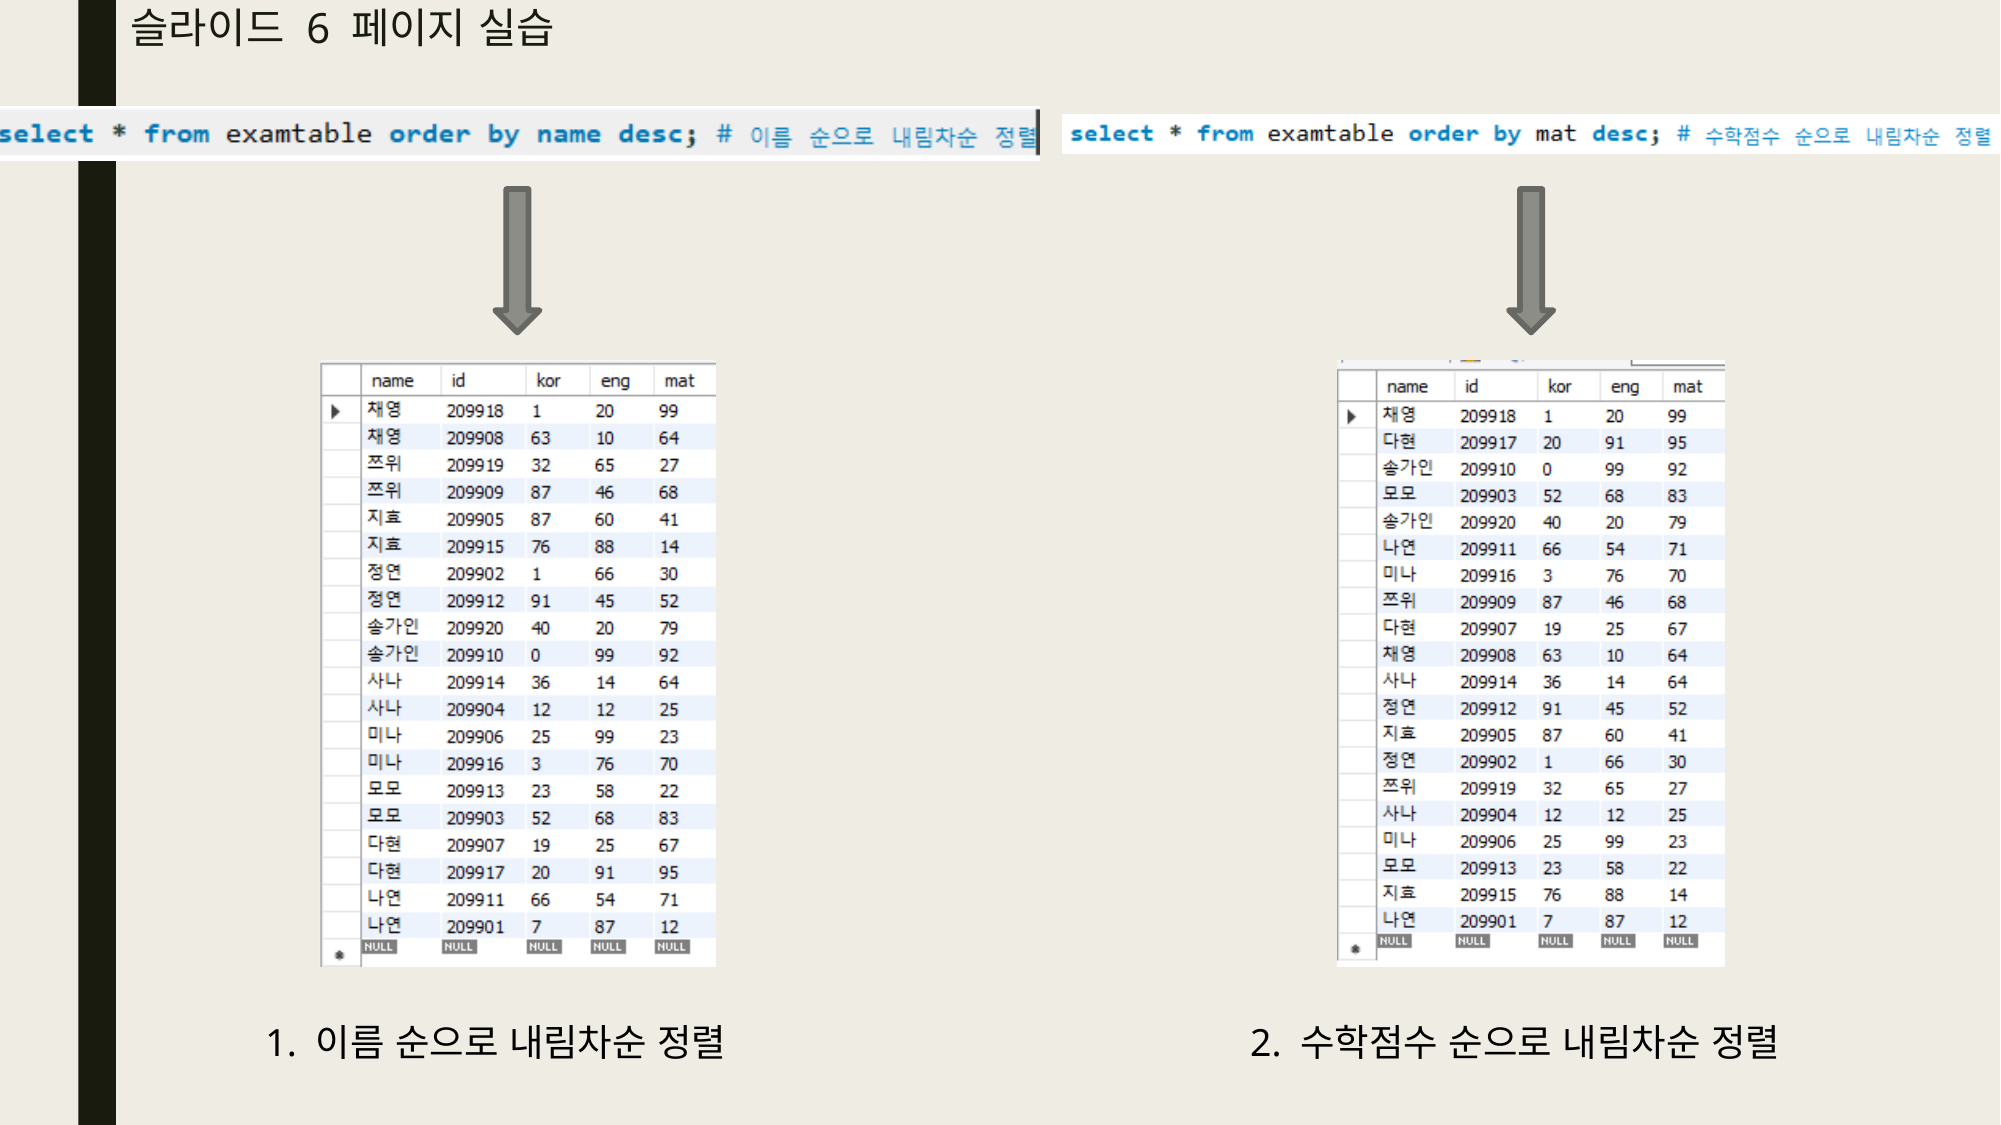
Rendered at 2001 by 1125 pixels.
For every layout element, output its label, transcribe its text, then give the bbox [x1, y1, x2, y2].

picture [319, 360, 716, 968]
text_box [1506, 186, 1557, 336]
text_box [492, 186, 543, 336]
picture [1337, 360, 1725, 968]
title 슬라이드 6 페이지 실습 [115, 0, 1691, 79]
text_box 2. 수학점수 순으로 내림차순 정렬 [1235, 1011, 1827, 1071]
picture [0, 106, 1040, 161]
text_box 1. 이름 순으로 내림차순 정렬 [250, 1011, 784, 1071]
picture [1062, 114, 2000, 154]
